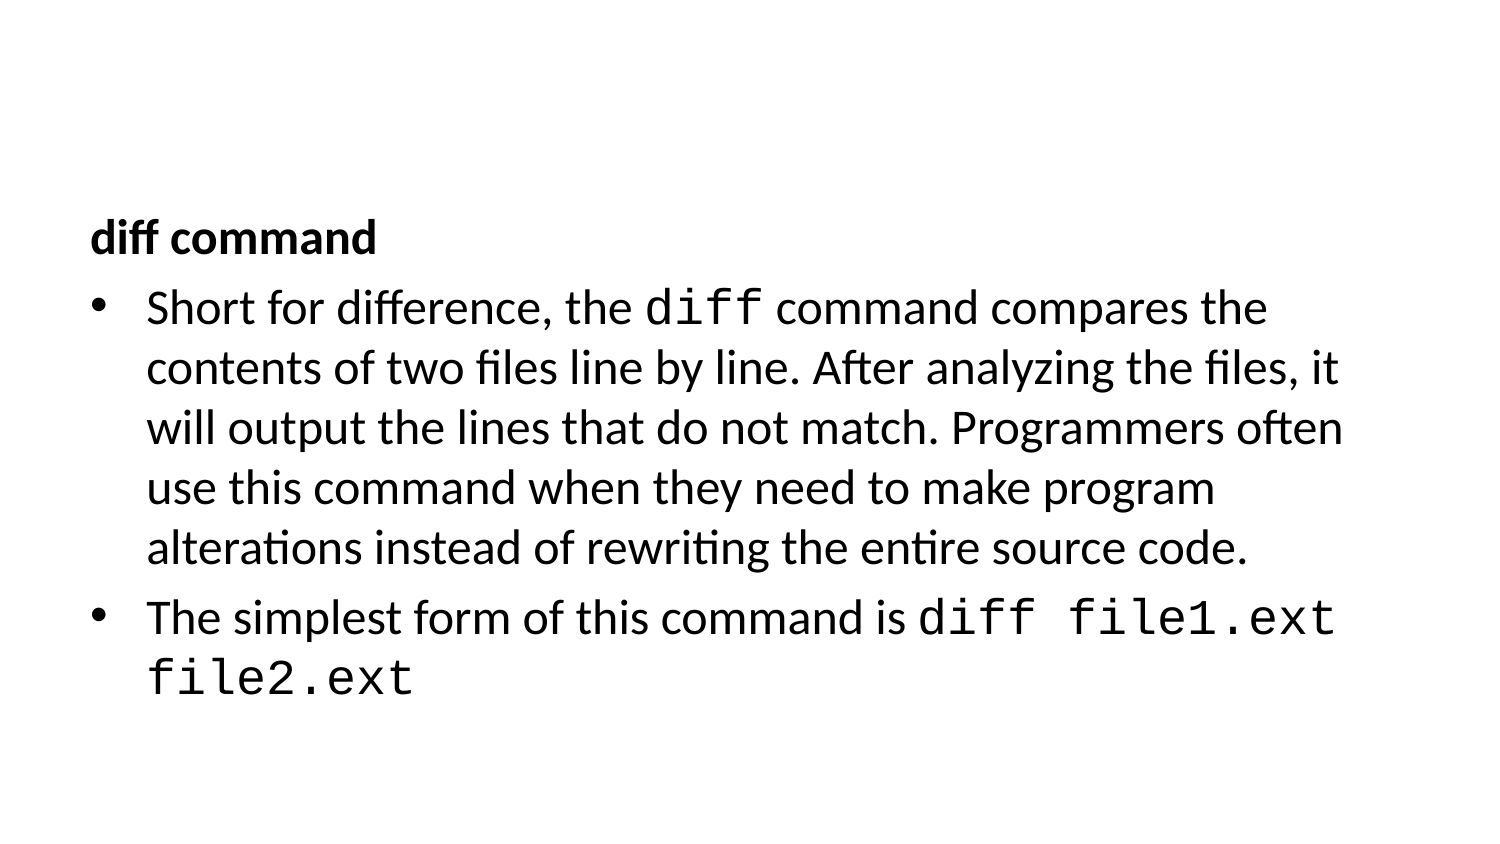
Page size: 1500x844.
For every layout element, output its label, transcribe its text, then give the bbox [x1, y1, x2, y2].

list diff command Short for difference, the diff command compares the contents of two files line by line. After analyzing the files, it will output the lines that do not match. Programmers often use this command when they need to make program alterations instead of rewriting the entire source code. The simplest form of this command is diff file1.ext file2.ext [75, 196, 1425, 754]
